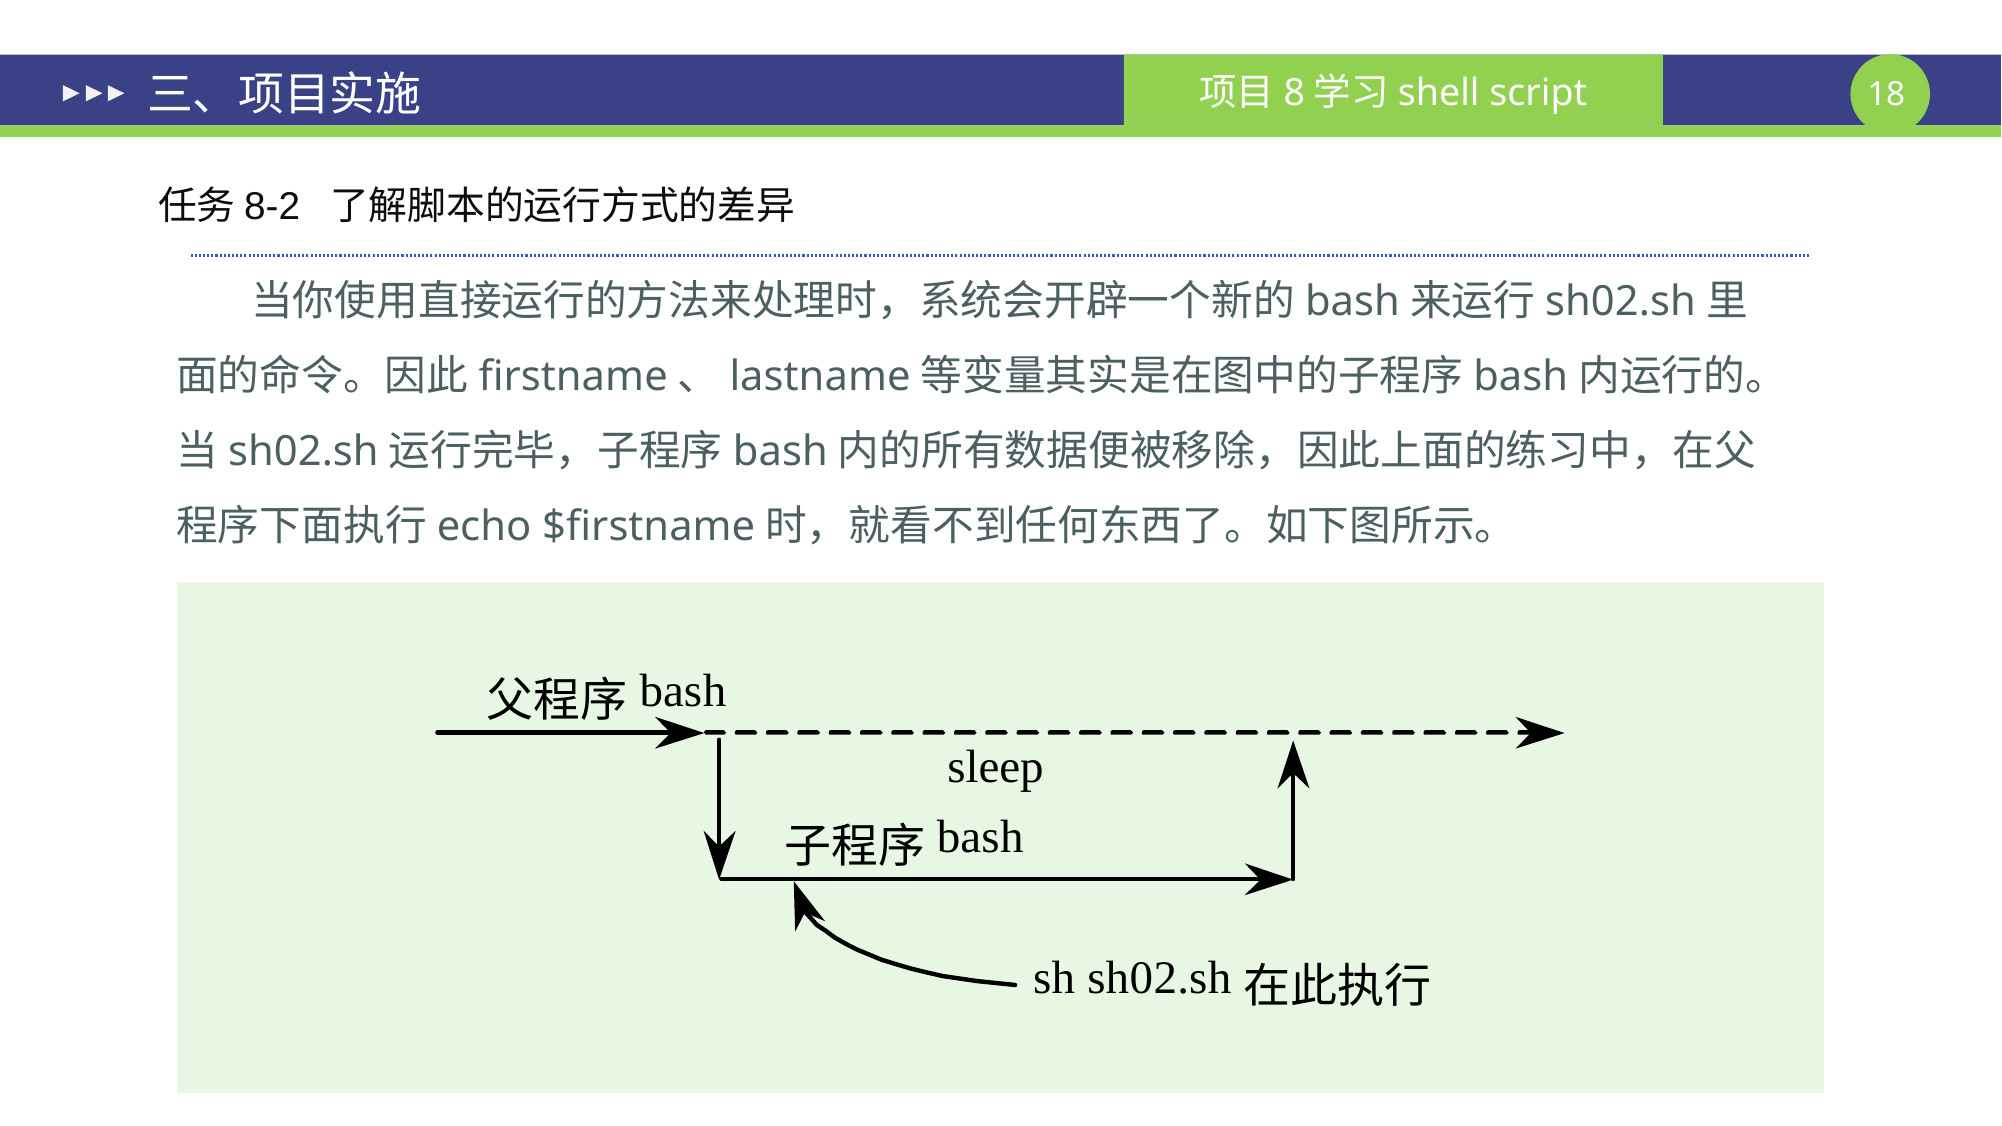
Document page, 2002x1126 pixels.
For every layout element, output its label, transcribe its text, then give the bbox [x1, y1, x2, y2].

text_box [429, 649, 1572, 1012]
list 任务8-2 了解脚本的运行方式的差异 [138, 161, 1901, 238]
picture [177, 582, 1824, 1093]
title 三、项目实施 [127, 59, 1207, 126]
text_box 当你使用直接运行的方法来处理时，系统会开辟一个新的bash来运行sh02.sh里面的命令。因此firstname、lastname等变量其实是在图中的子程序bash内运行的。当sh02.sh运行完毕，子程序bash内的所有数据便被移除，因此上面的练习中，在父程序下面执行echo $firstname时，就看不到任何东西了。如下图所示。 [161, 241, 1784, 557]
